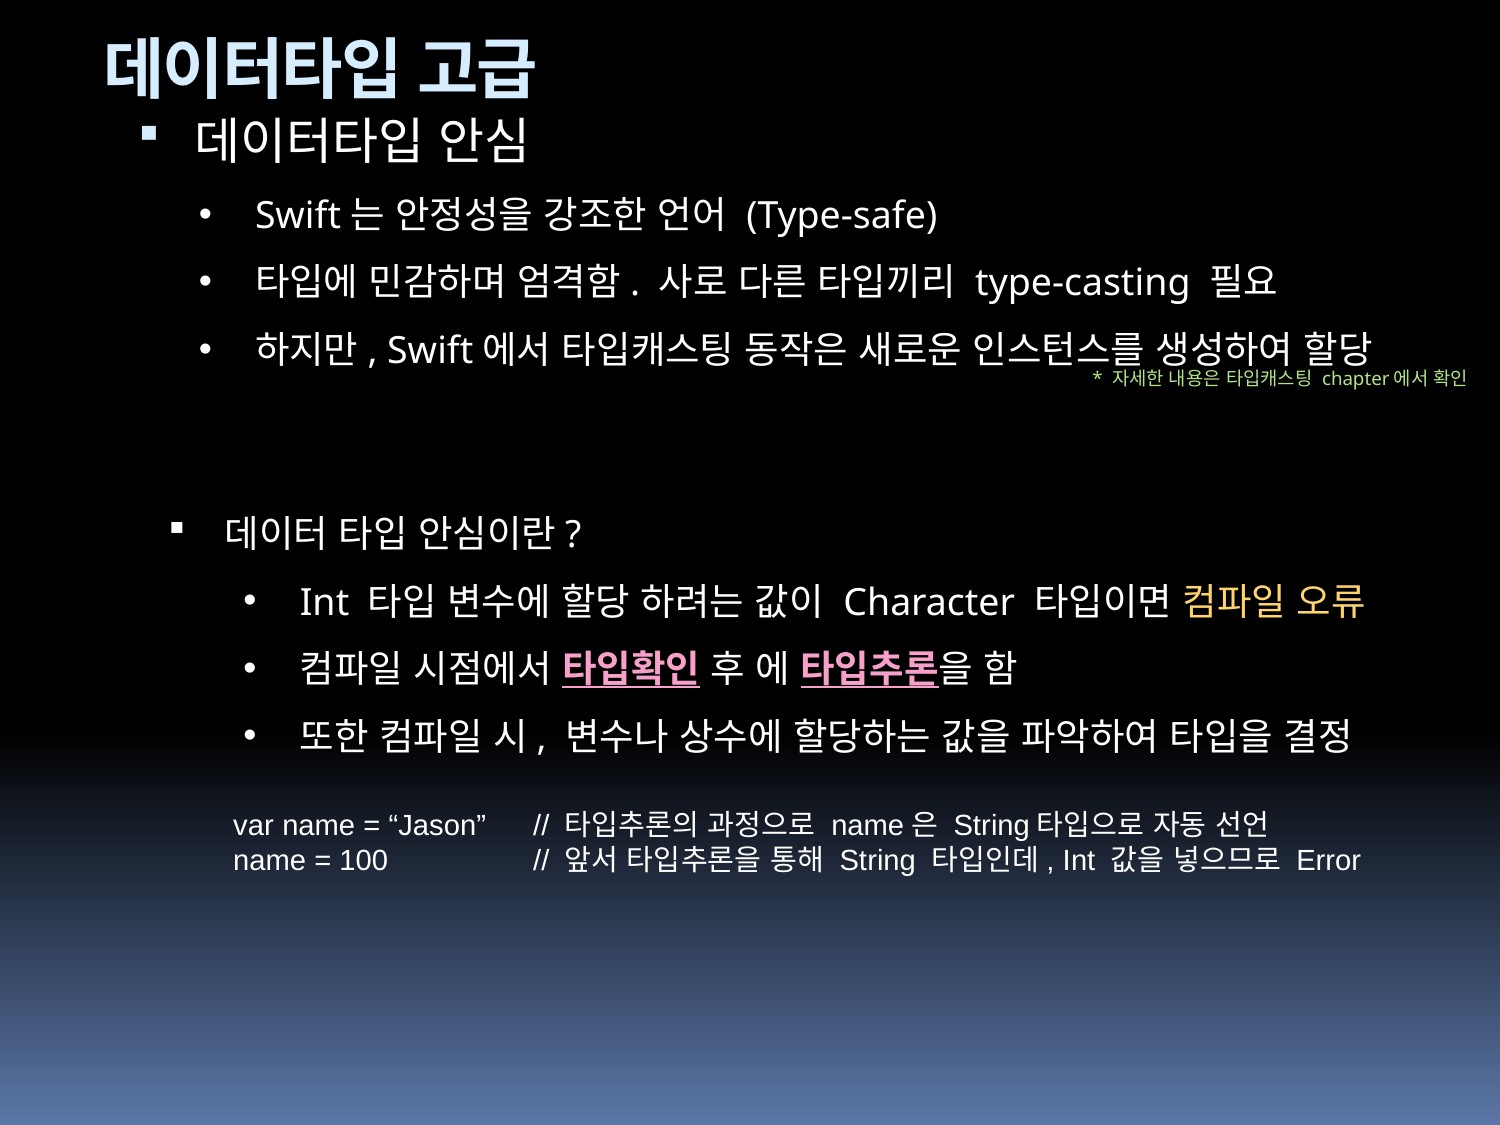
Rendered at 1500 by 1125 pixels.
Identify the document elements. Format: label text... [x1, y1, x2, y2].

text_box 데이터타입 안심 [112, 101, 1388, 191]
text_box 데이터타입 고급 [88, 19, 1500, 117]
text_box * 자세한 내용은 타입캐스팅 chapter에서 확인 [1077, 359, 1483, 397]
text_box Swift는 안정성을 강조한 언어 (Type-safe) 타입에 민감하며 엄격함. 사로 다른 타입끼리 type-casting 필요 하지만, Swift에서 타입캐스팅 동작은 새로운 인스턴스를 생성하여 할당 [183, 160, 1389, 379]
text_box var name = “Jason” // 타입추론의 과정으로 name은 String타입으로 자동 선언 name = 100 // 앞서 타입추론을 통해 String 타입인데, Int 값을 넣으므로 Error [218, 798, 1377, 884]
text_box 데이터 타입 안심이란? Int 타입 변수에 할당 하려는 값이 Character 타입이면 컴파일 오류 컴파일 시점에서 타입확인 후 에 타입추론을 함 또한 컴파일 시, 변수나 상수에 할당하는 값을 파악하여 타입을 결정 [153, 480, 1381, 765]
